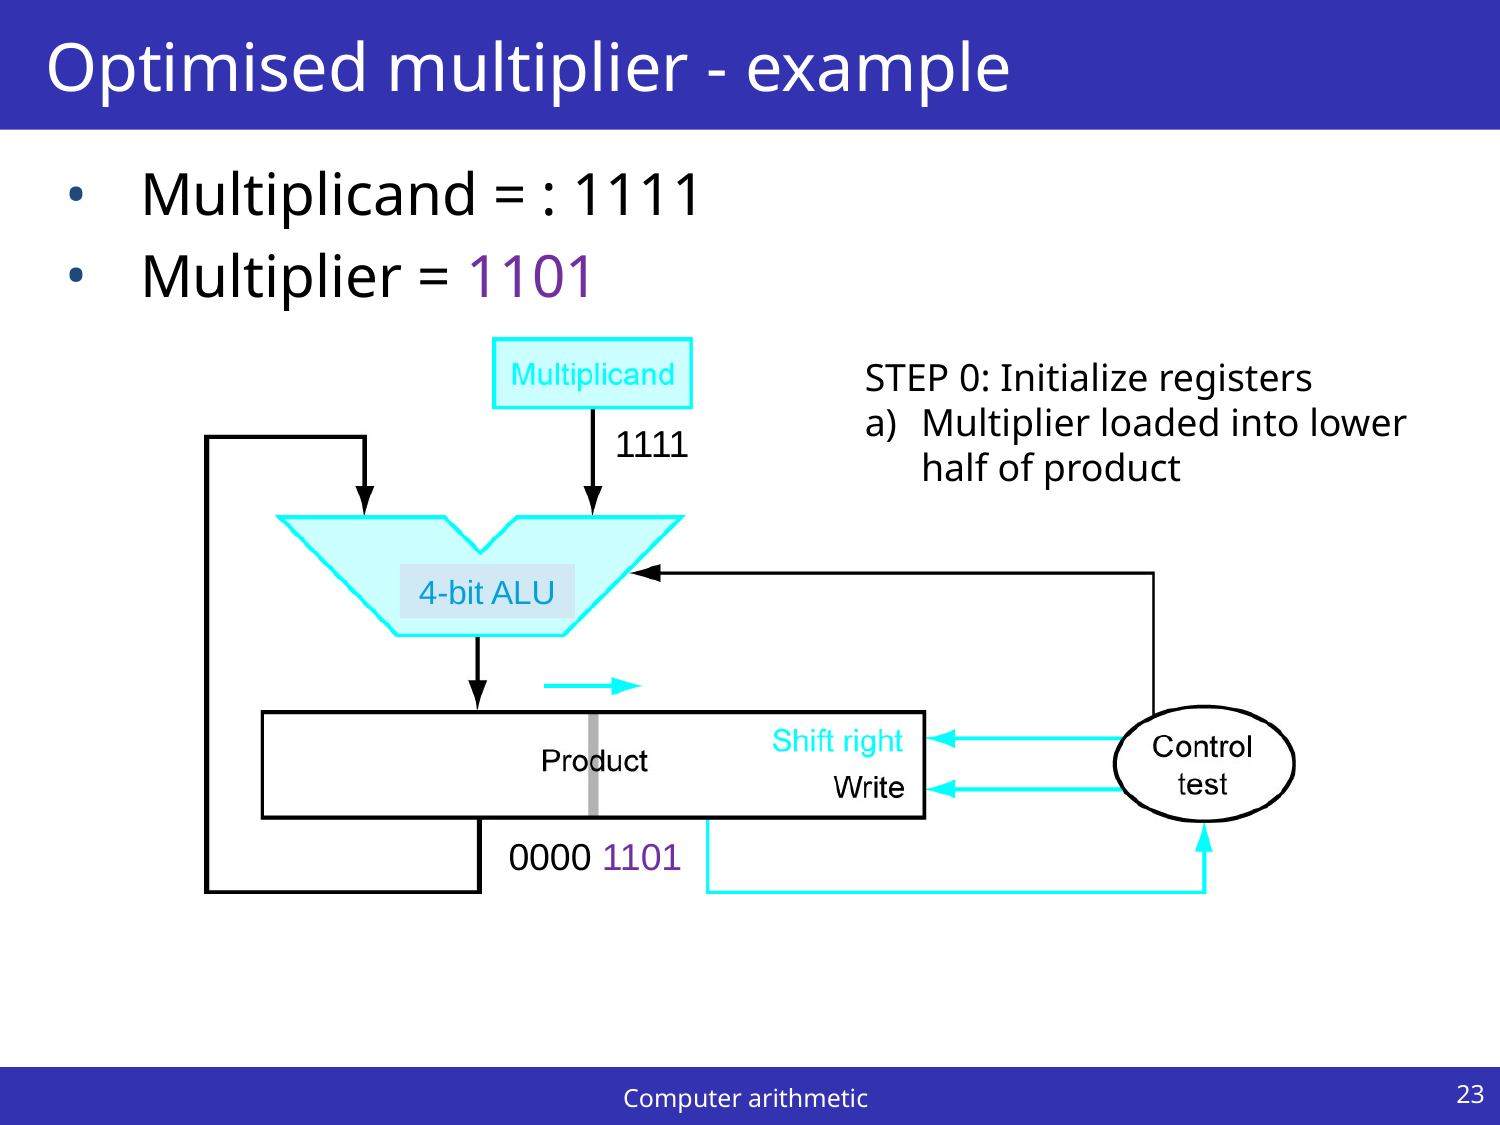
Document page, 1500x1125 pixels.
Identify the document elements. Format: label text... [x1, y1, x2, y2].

text_box STEP 0: Initialize registers Multiplier loaded into lower half of product [1299, 346, 1461, 496]
picture [204, 337, 1296, 895]
title Optimised multiplier - example [0, 0, 1500, 130]
slide_number 23 [1325, 1067, 1500, 1125]
